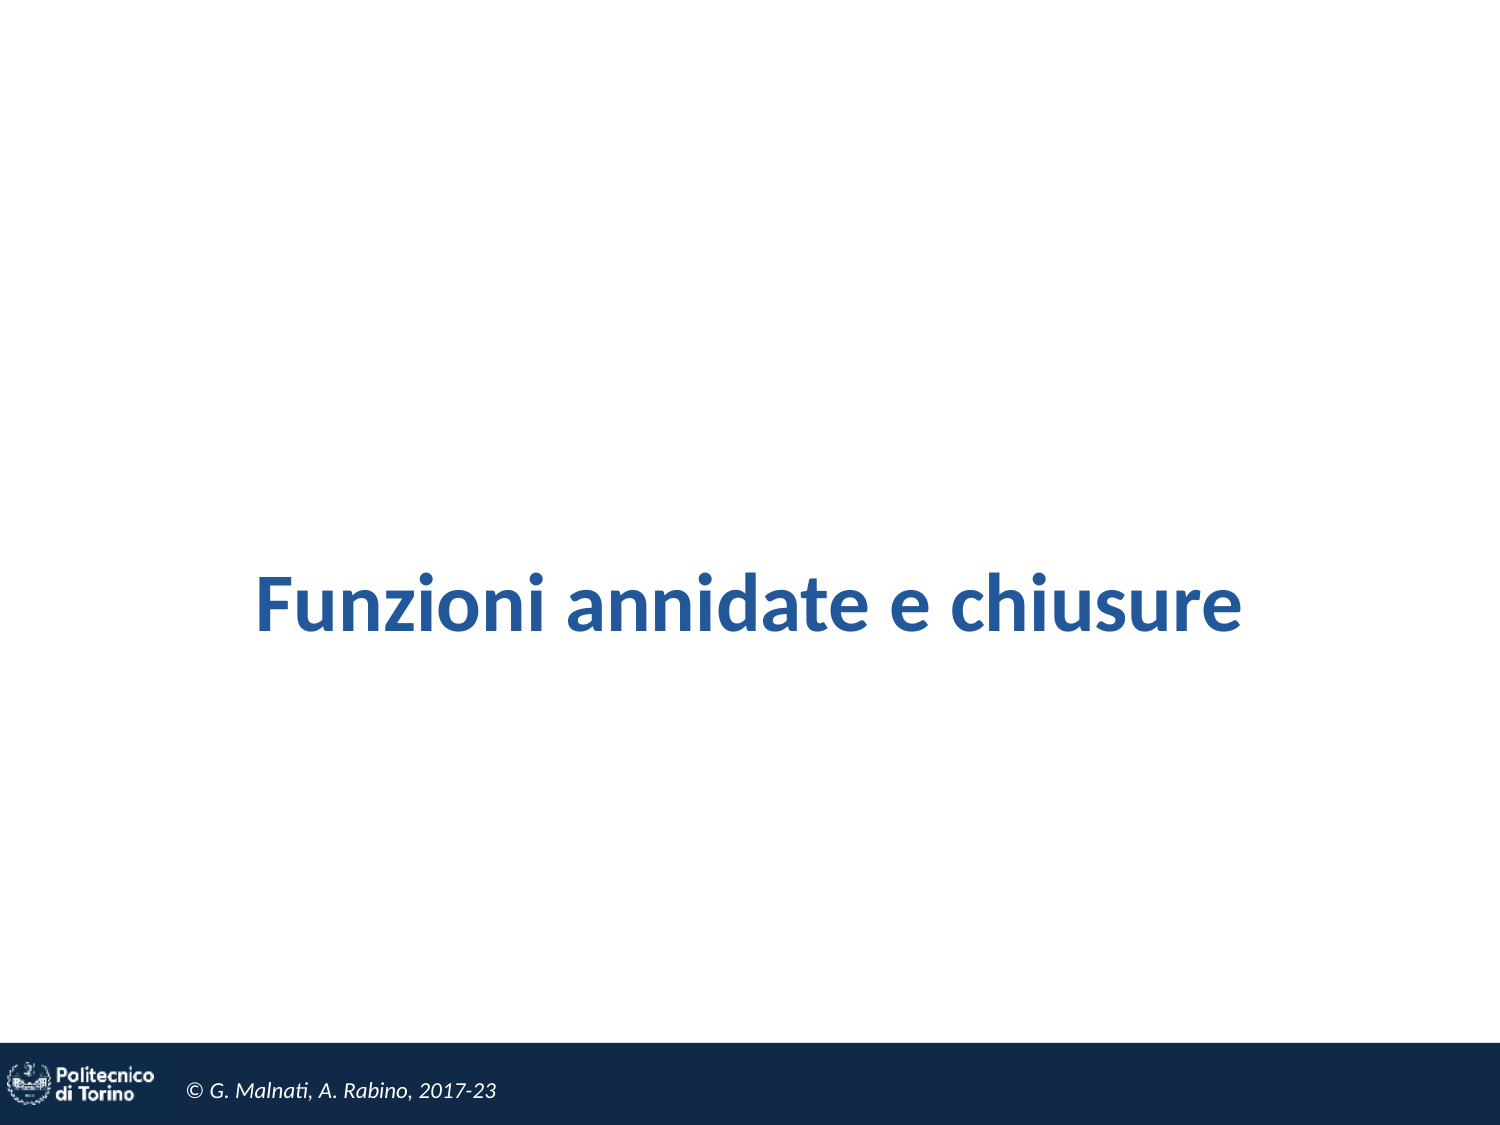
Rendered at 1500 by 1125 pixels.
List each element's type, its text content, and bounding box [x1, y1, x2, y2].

title Funzioni annidate e chiusure [142, 414, 1358, 656]
picture [0, 1045, 171, 1123]
